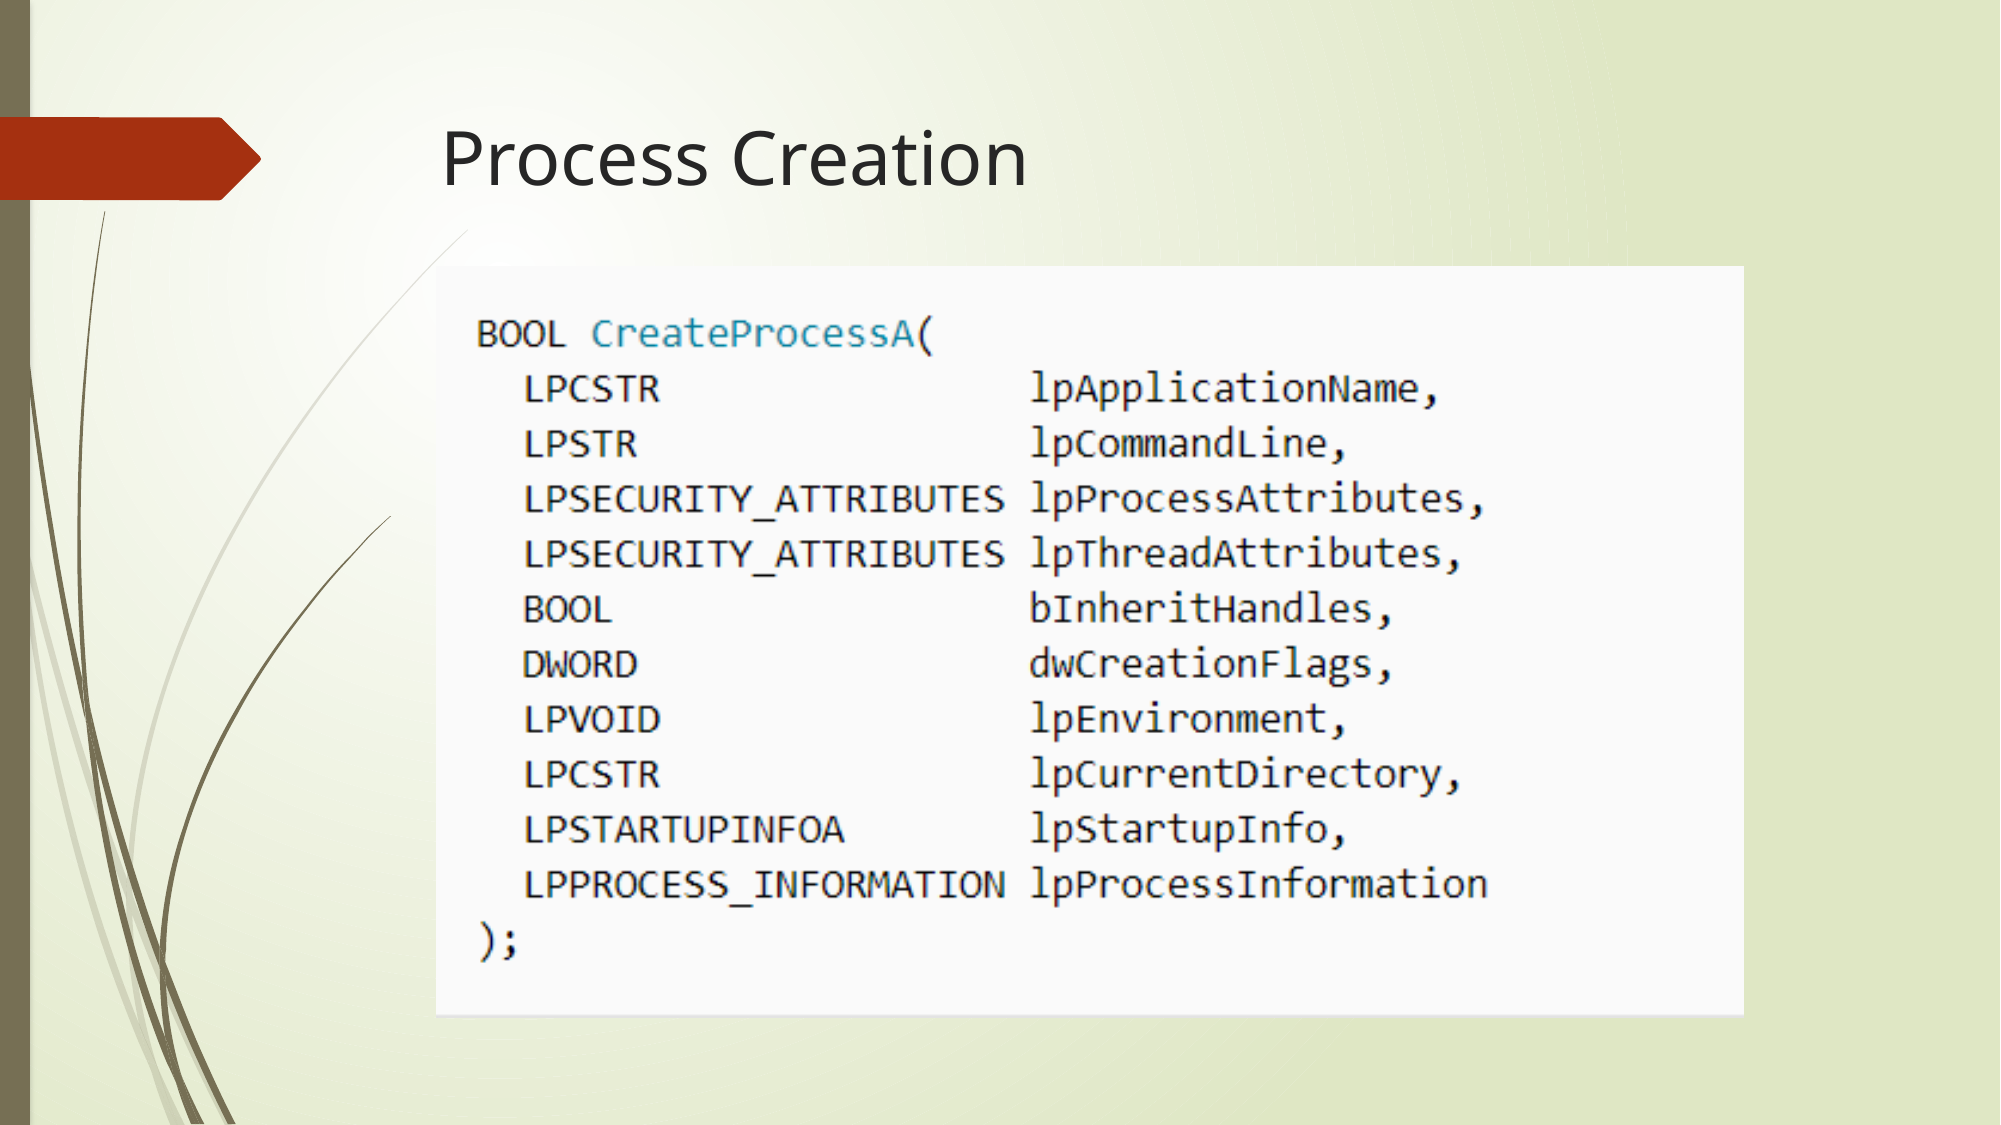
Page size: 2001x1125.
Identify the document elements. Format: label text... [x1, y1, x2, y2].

title Process Creation [425, 102, 1888, 313]
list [435, 266, 1744, 1018]
